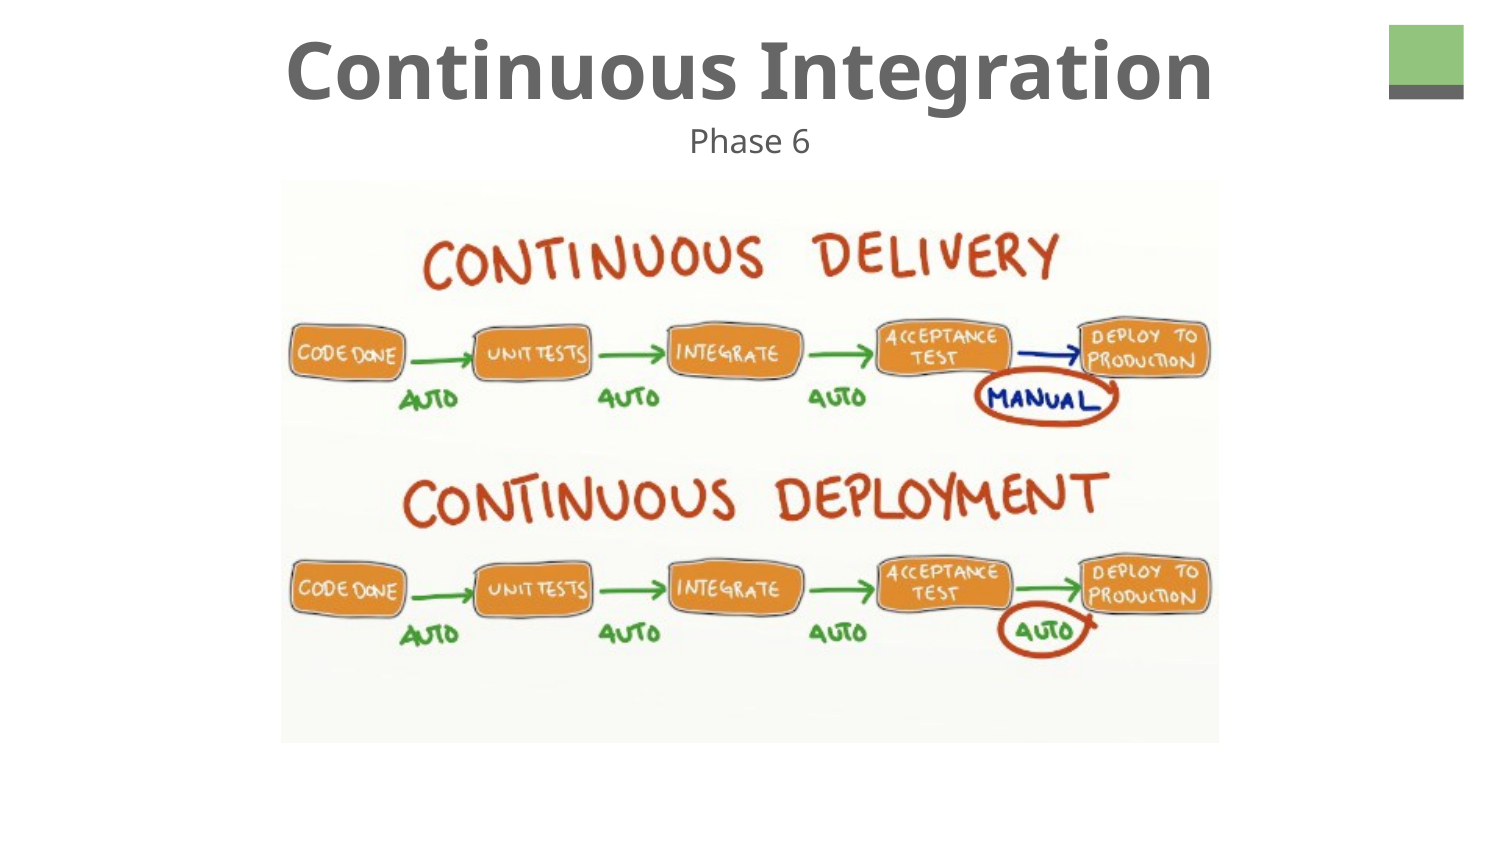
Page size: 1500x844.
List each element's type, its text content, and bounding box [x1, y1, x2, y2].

subtitle Phase 6 [369, 99, 1131, 140]
title Continuous Integration [51, 5, 1449, 100]
picture [281, 180, 1219, 744]
